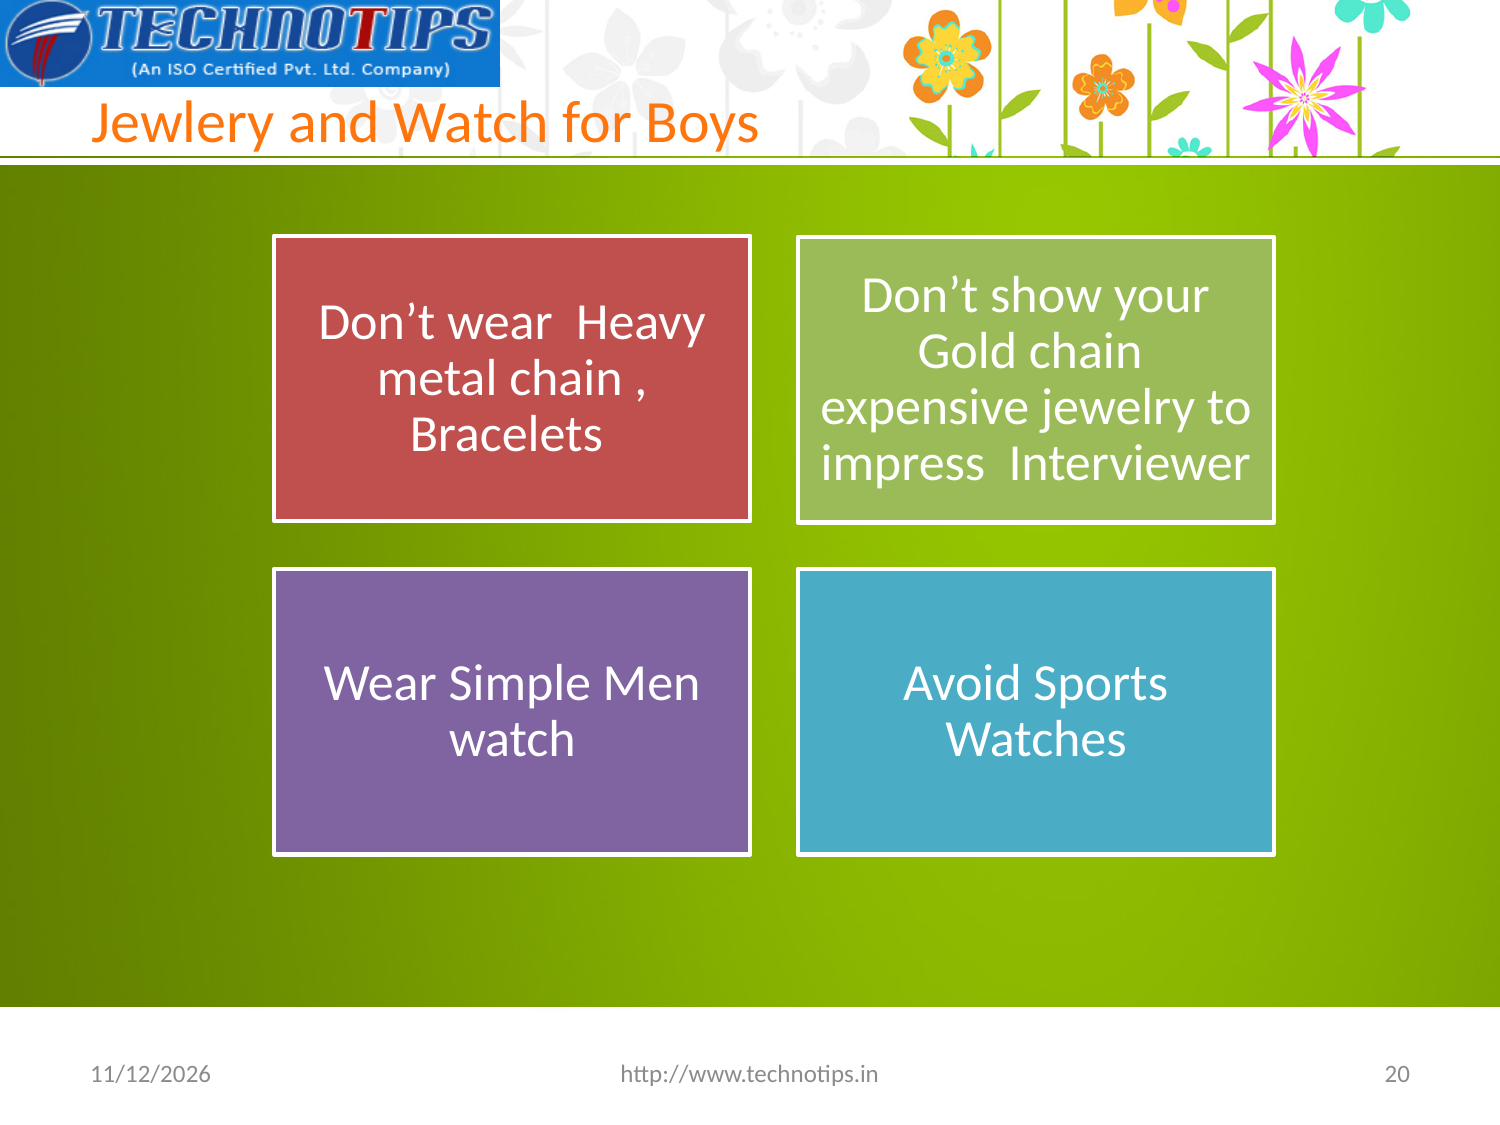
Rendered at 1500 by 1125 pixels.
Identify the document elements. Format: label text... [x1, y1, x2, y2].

picture [0, 0, 1500, 1125]
footer http://www.technotips.in [512, 1042, 988, 1103]
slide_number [75, 1042, 425, 1103]
slide_number 20 [1074, 1042, 1425, 1103]
title Jewlery and Watch for Boys [76, 74, 1427, 162]
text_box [273, 211, 1275, 879]
